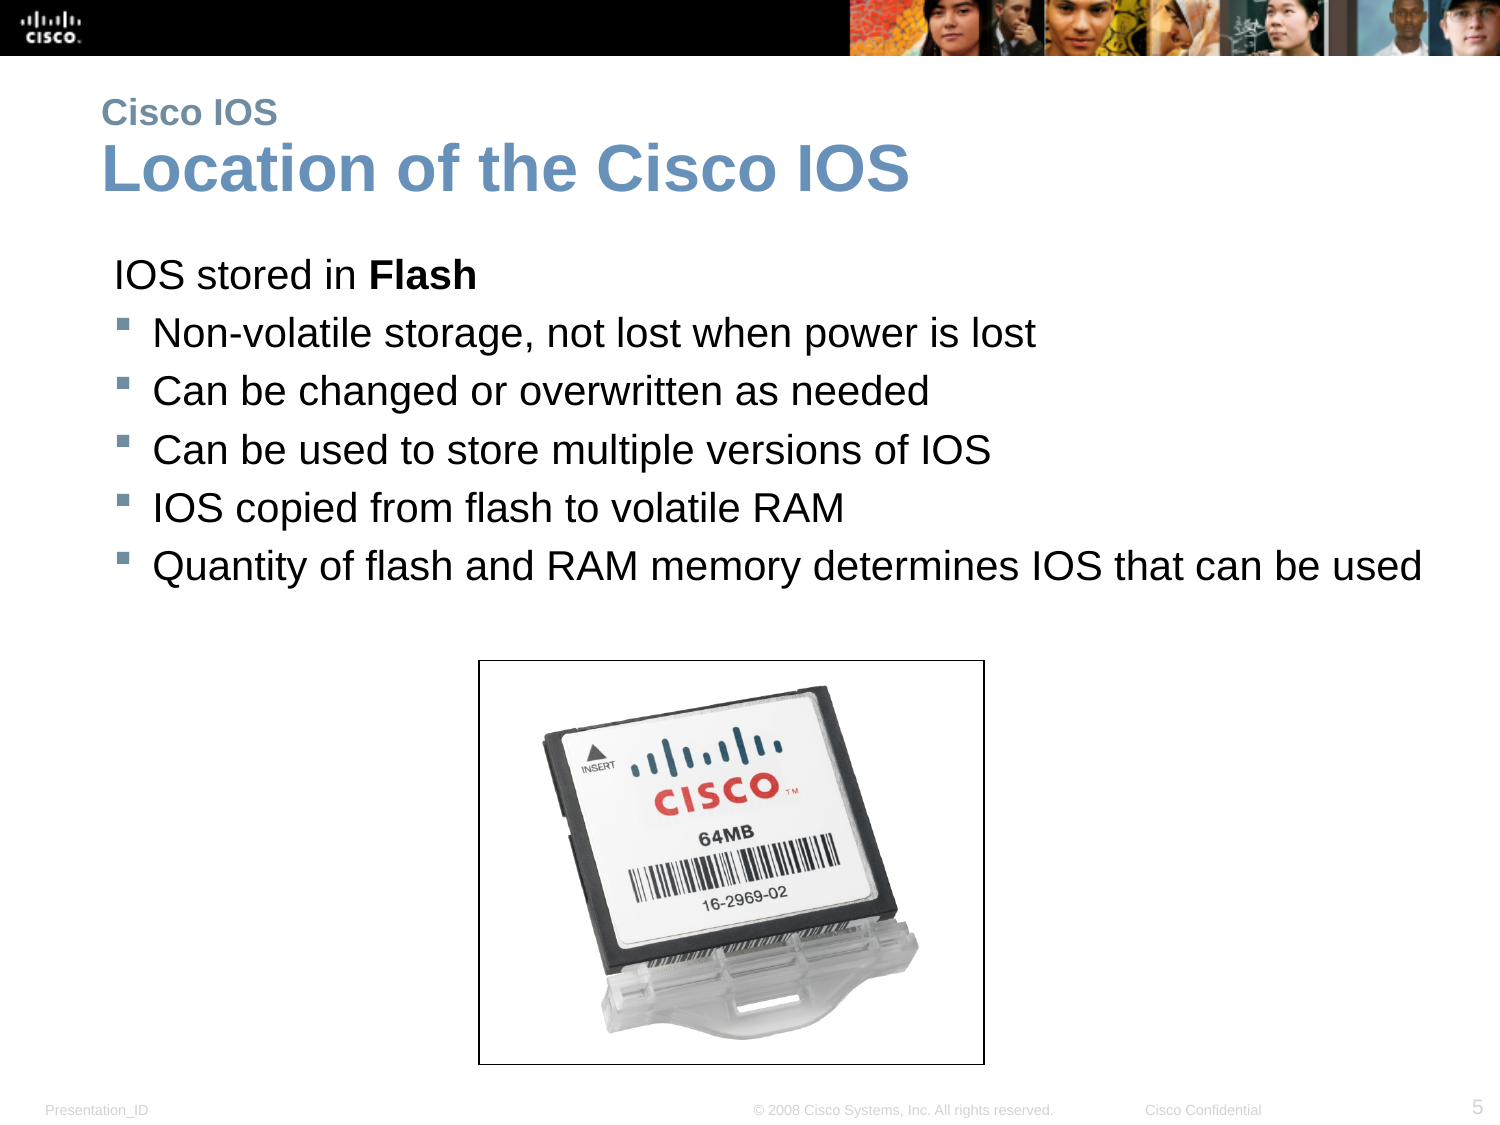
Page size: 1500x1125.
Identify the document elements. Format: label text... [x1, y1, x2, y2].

list IOS stored in Flash Non-volatile storage, not lost when power is lost Can be changed or overwritten as needed Can be used to store multiple versions of IOS IOS copied from flash to volatile RAM Quantity of flash and RAM memory determines IOS that can be used [99, 252, 1448, 1061]
title Cisco IOS Location of the Cisco IOS [87, 75, 1424, 213]
picture [479, 660, 984, 1064]
picture [0, 0, 1500, 56]
